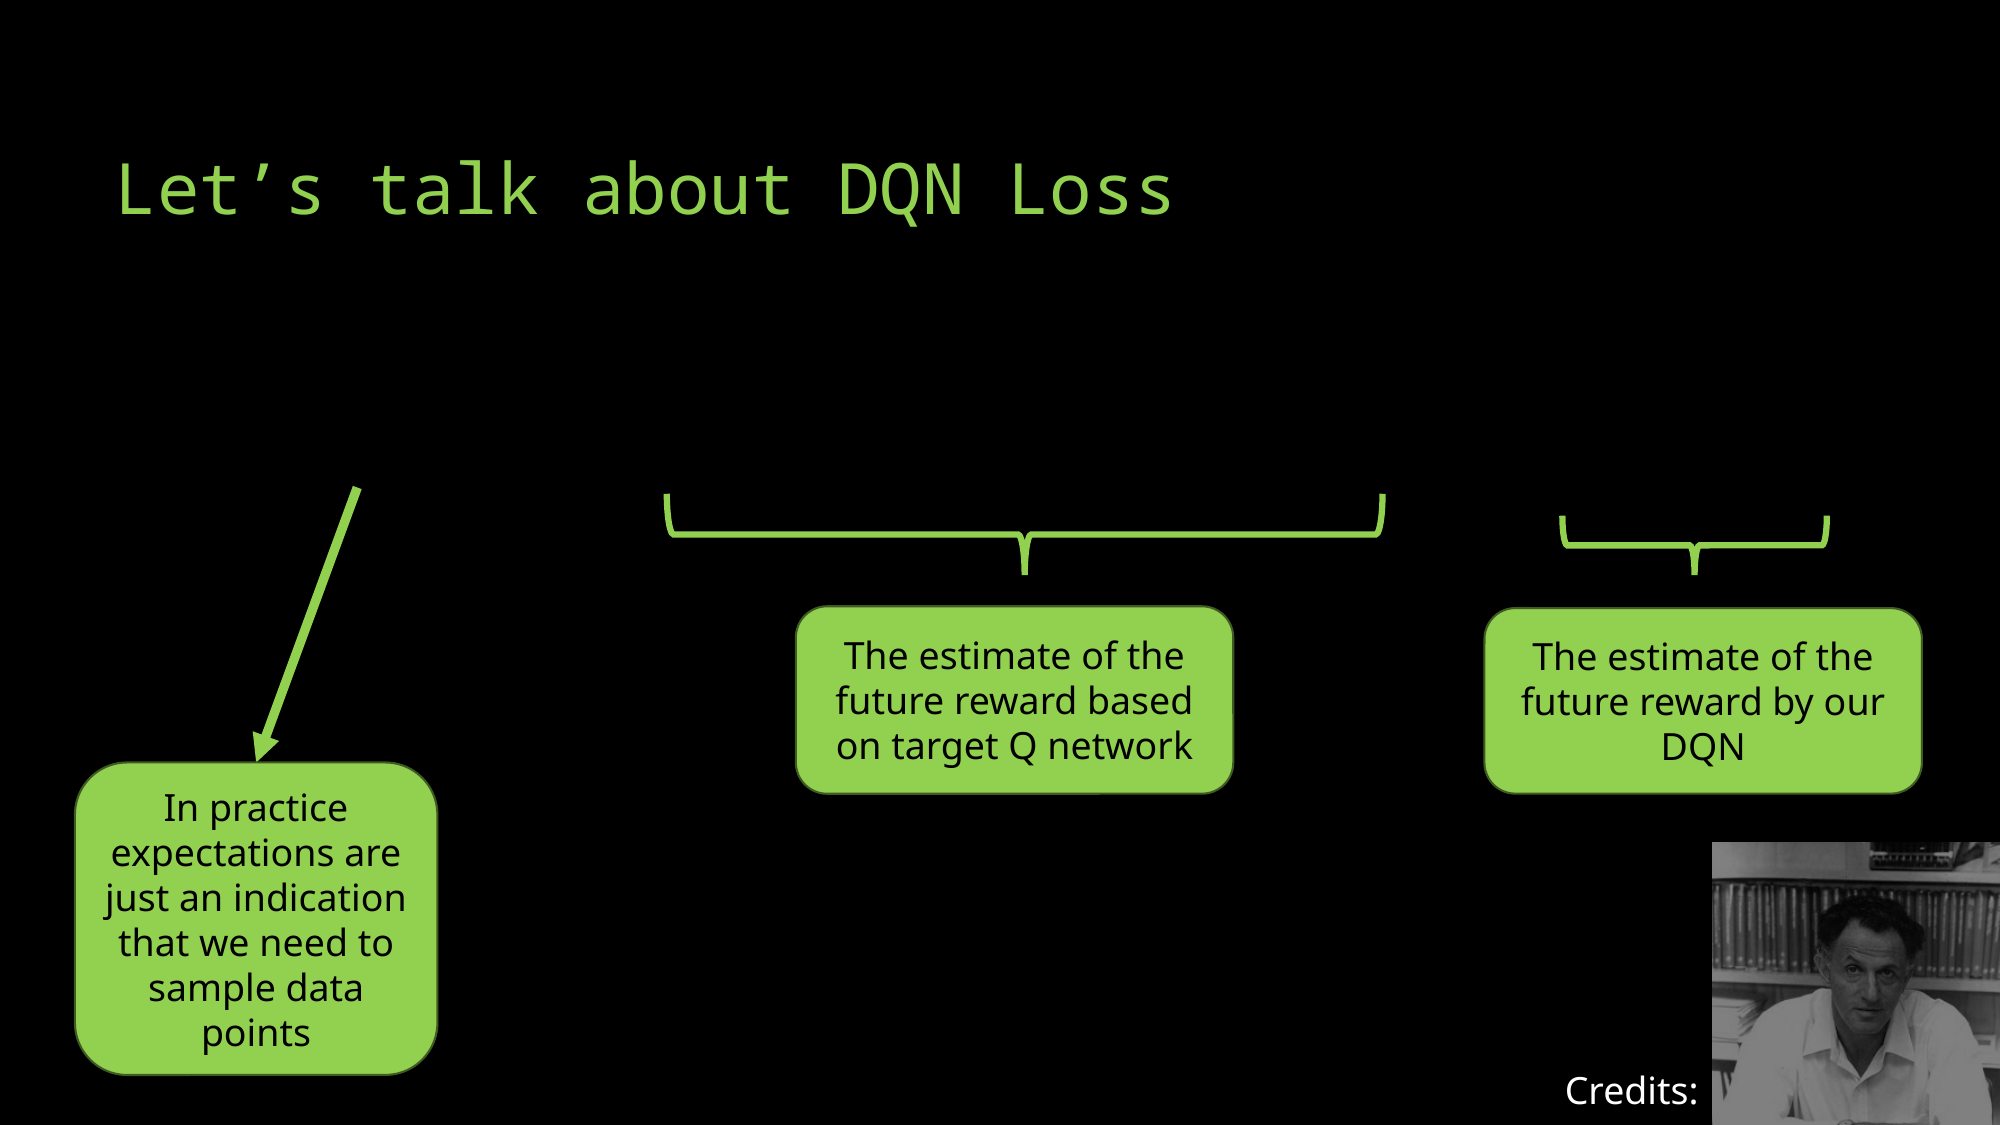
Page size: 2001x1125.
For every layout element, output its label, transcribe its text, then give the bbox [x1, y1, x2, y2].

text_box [256, 487, 358, 763]
text_box [1561, 515, 1828, 576]
picture [1711, 842, 2000, 1125]
text_box Credits: [1549, 1059, 1711, 1120]
text_box The estimate of the future reward by our DQN [1483, 606, 1923, 795]
text_box In practice expectations are just an indication that we need to sample data points [73, 761, 439, 1077]
title Let’s talk about DQN Loss [99, 50, 1625, 238]
text_box The estimate of the future reward based on target Q network [794, 605, 1235, 795]
text_box [666, 493, 1384, 576]
